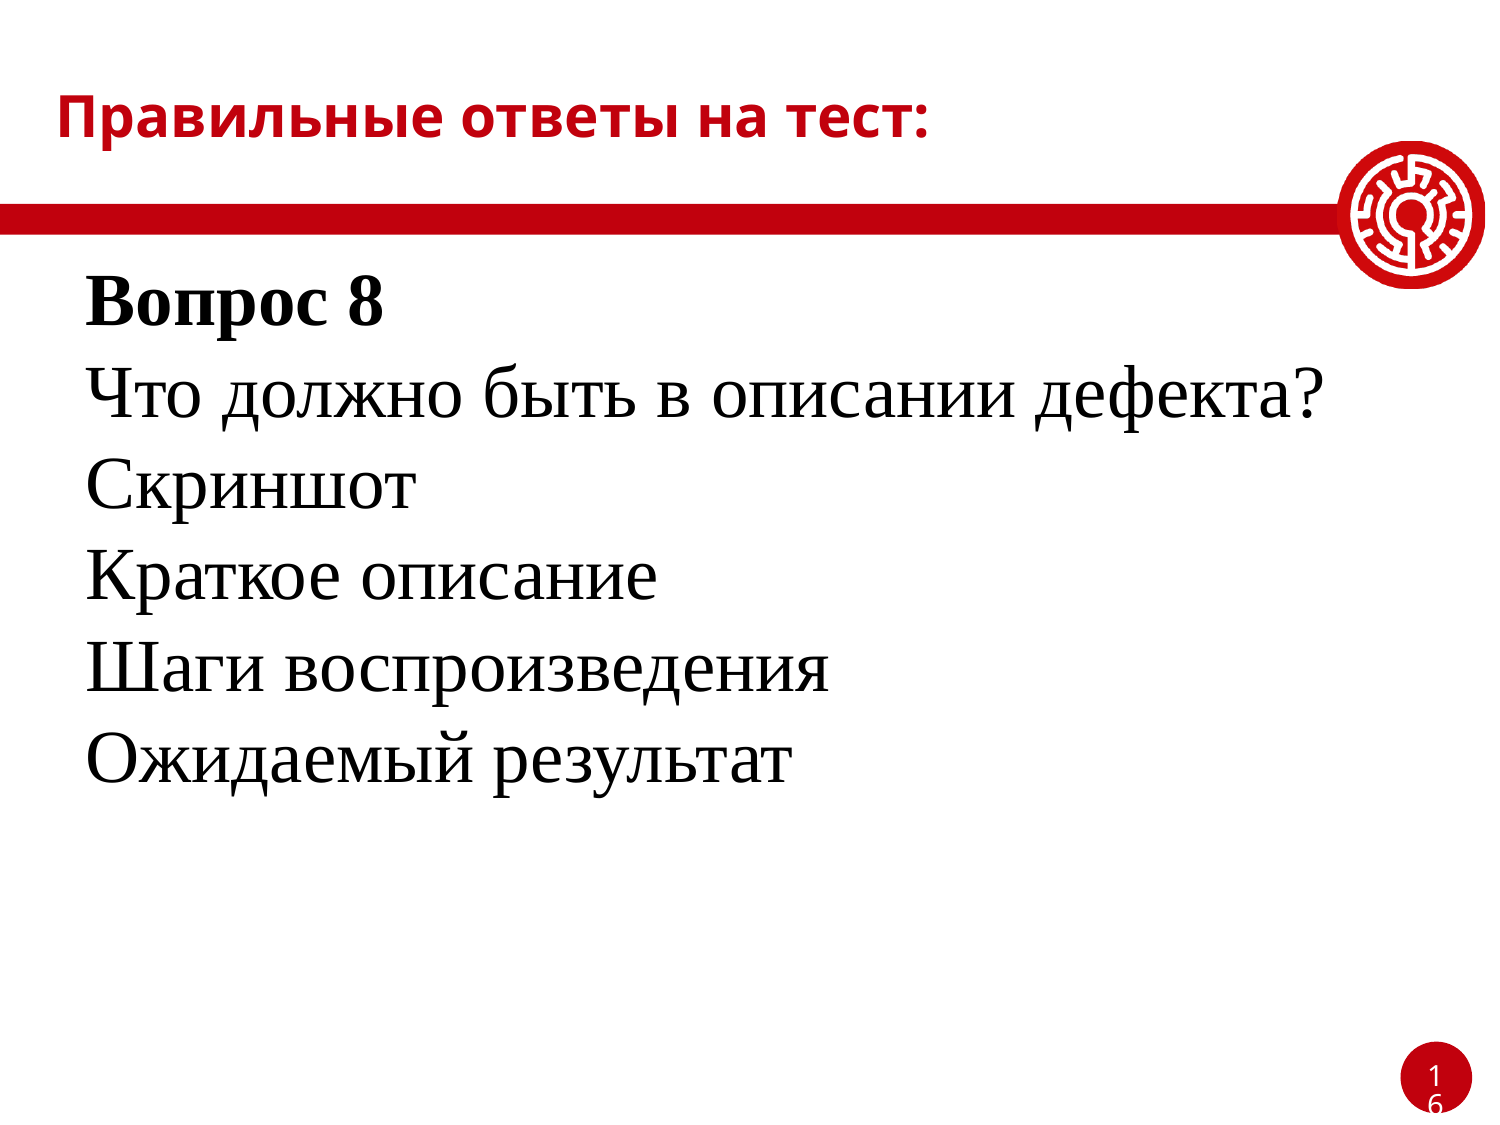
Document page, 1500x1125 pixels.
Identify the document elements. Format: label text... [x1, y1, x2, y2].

picture [1337, 141, 1485, 289]
slide_number 16 [1419, 1051, 1454, 1104]
list Вопрос 8 Что должно быть в описании дефекта? Скриншот Краткое описание Шаги воспроизведения Ожидаемый результат [77, 253, 1402, 1125]
title Правильные ответы на тест: [47, 41, 1282, 186]
